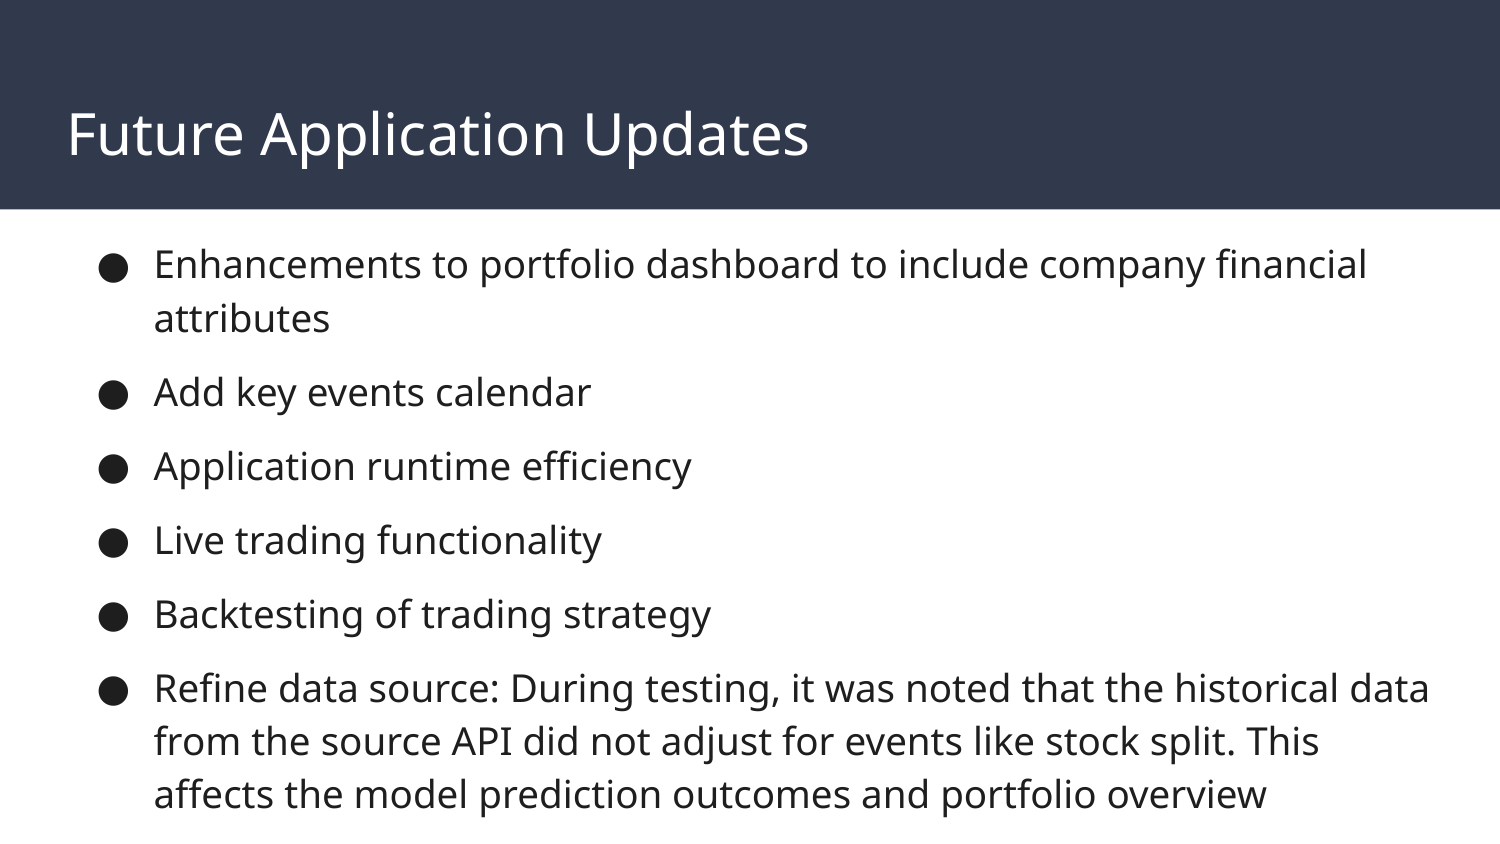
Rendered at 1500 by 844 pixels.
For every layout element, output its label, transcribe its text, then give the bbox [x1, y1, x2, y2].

title Future Application Updates [51, 82, 1449, 185]
text_box Enhancements to portfolio dashboard to include company financial attributes Add key events calendar Application runtime efficiency Live trading functionality Backtesting of trading strategy Refine data source: During testing, it was noted that the historical data from the source API did not adjust for events like stock split. This affects the model prediction outcomes and portfolio overview [63, 218, 1462, 832]
